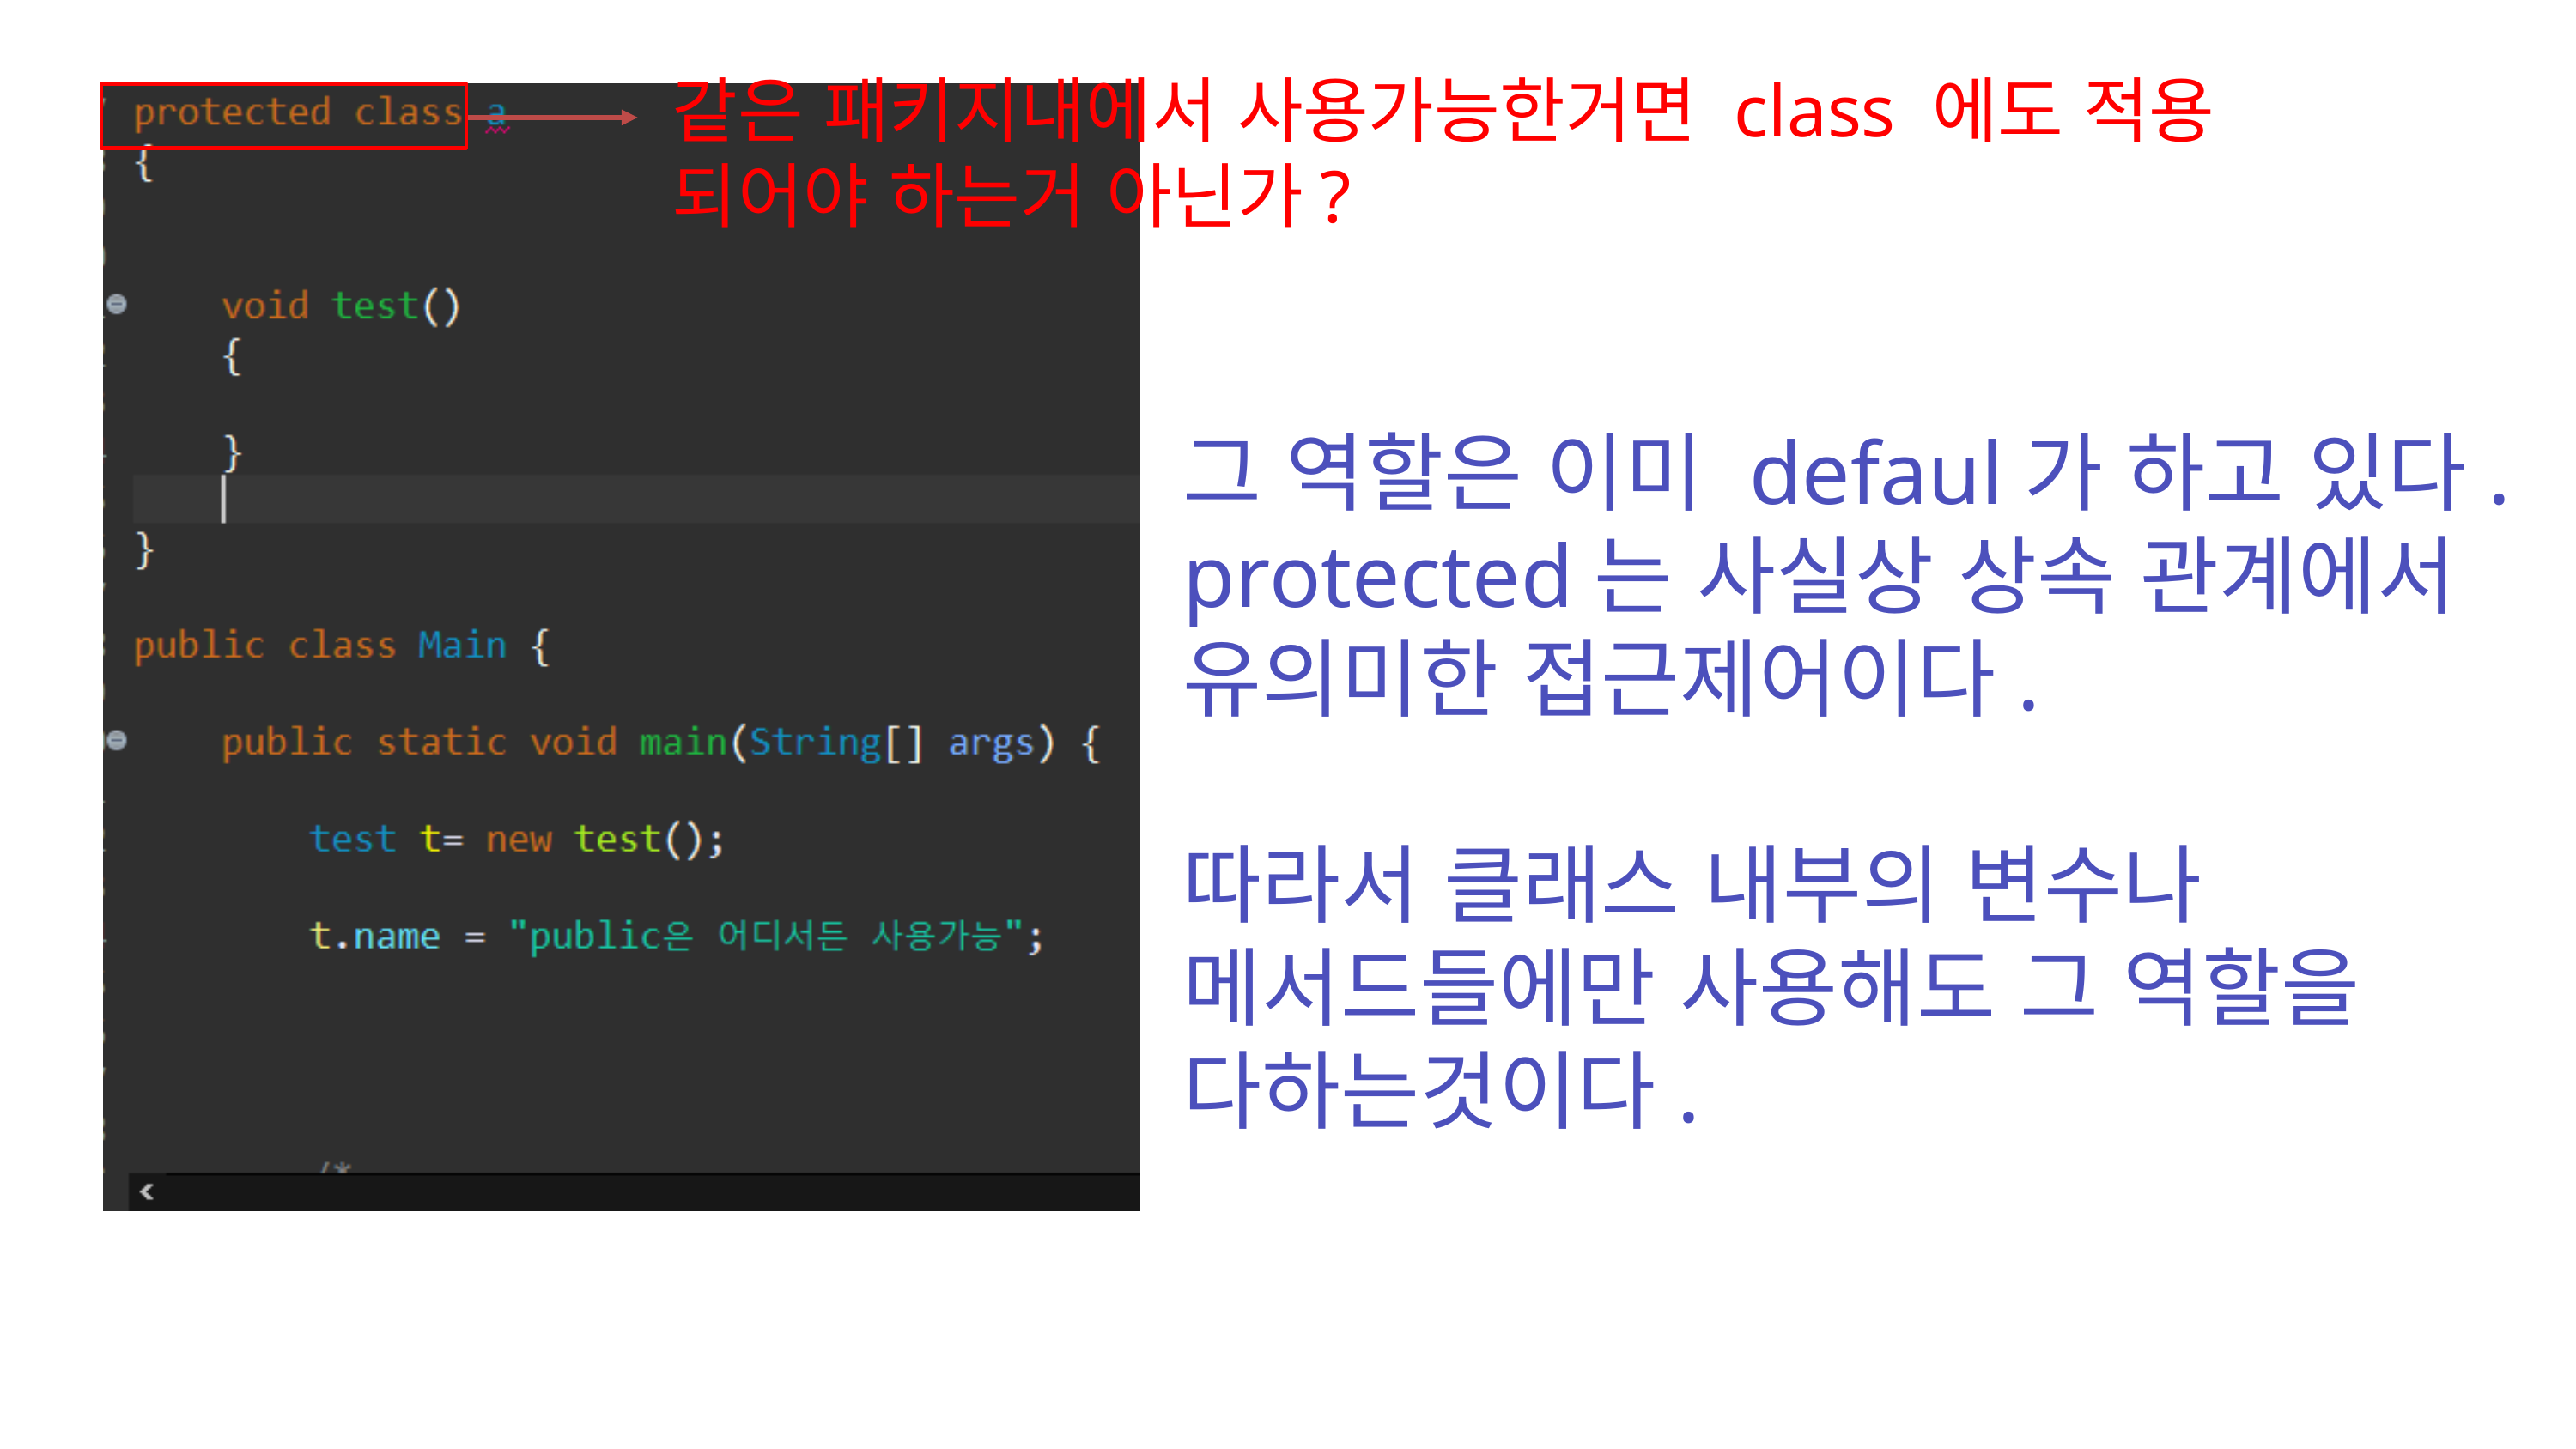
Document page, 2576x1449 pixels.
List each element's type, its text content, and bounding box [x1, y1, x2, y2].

text_box 그 역할은 이미 defaul가 하고 있다. protected는 사실상 상속 관계에서 유의미한 접근제어이다. 따라서 클래스 내부의 변수나 메서드들에만 사용해도 그 역할을 다하는것이다. [1170, 412, 2576, 1146]
text_box 같은 패키지내에서 사용가능한거면 class 에도 적용 되어야 하는거 아닌가? [659, 58, 2254, 244]
text_box [100, 82, 468, 87]
picture [103, 83, 1141, 1211]
